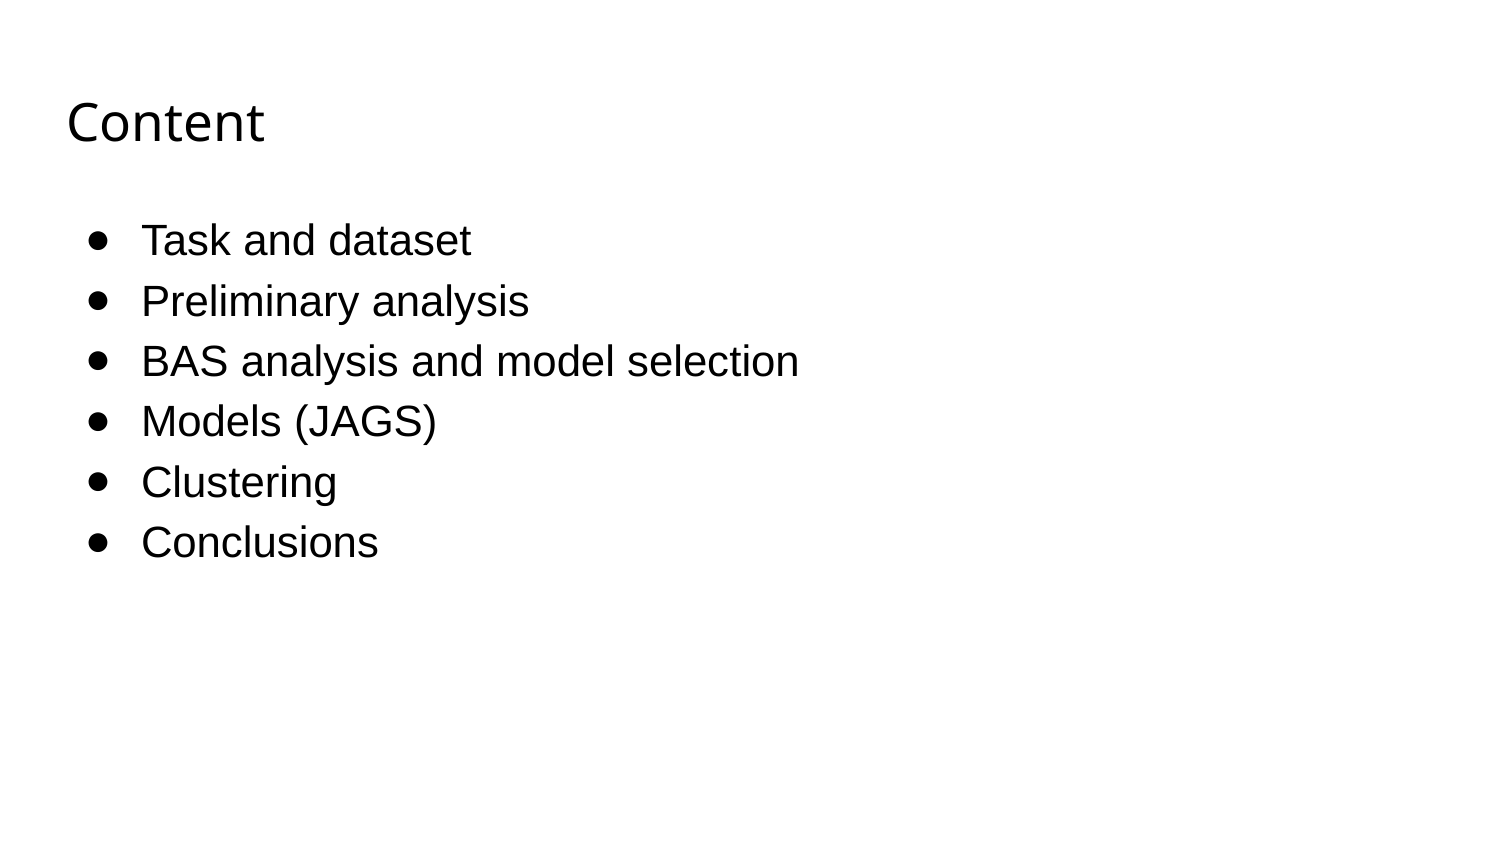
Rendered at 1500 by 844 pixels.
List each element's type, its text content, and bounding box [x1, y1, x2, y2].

list Task and dataset Preliminary analysis BAS analysis and model selection Models (JAGS) Clustering Conclusions [51, 189, 1449, 750]
title Content [51, 72, 1449, 167]
